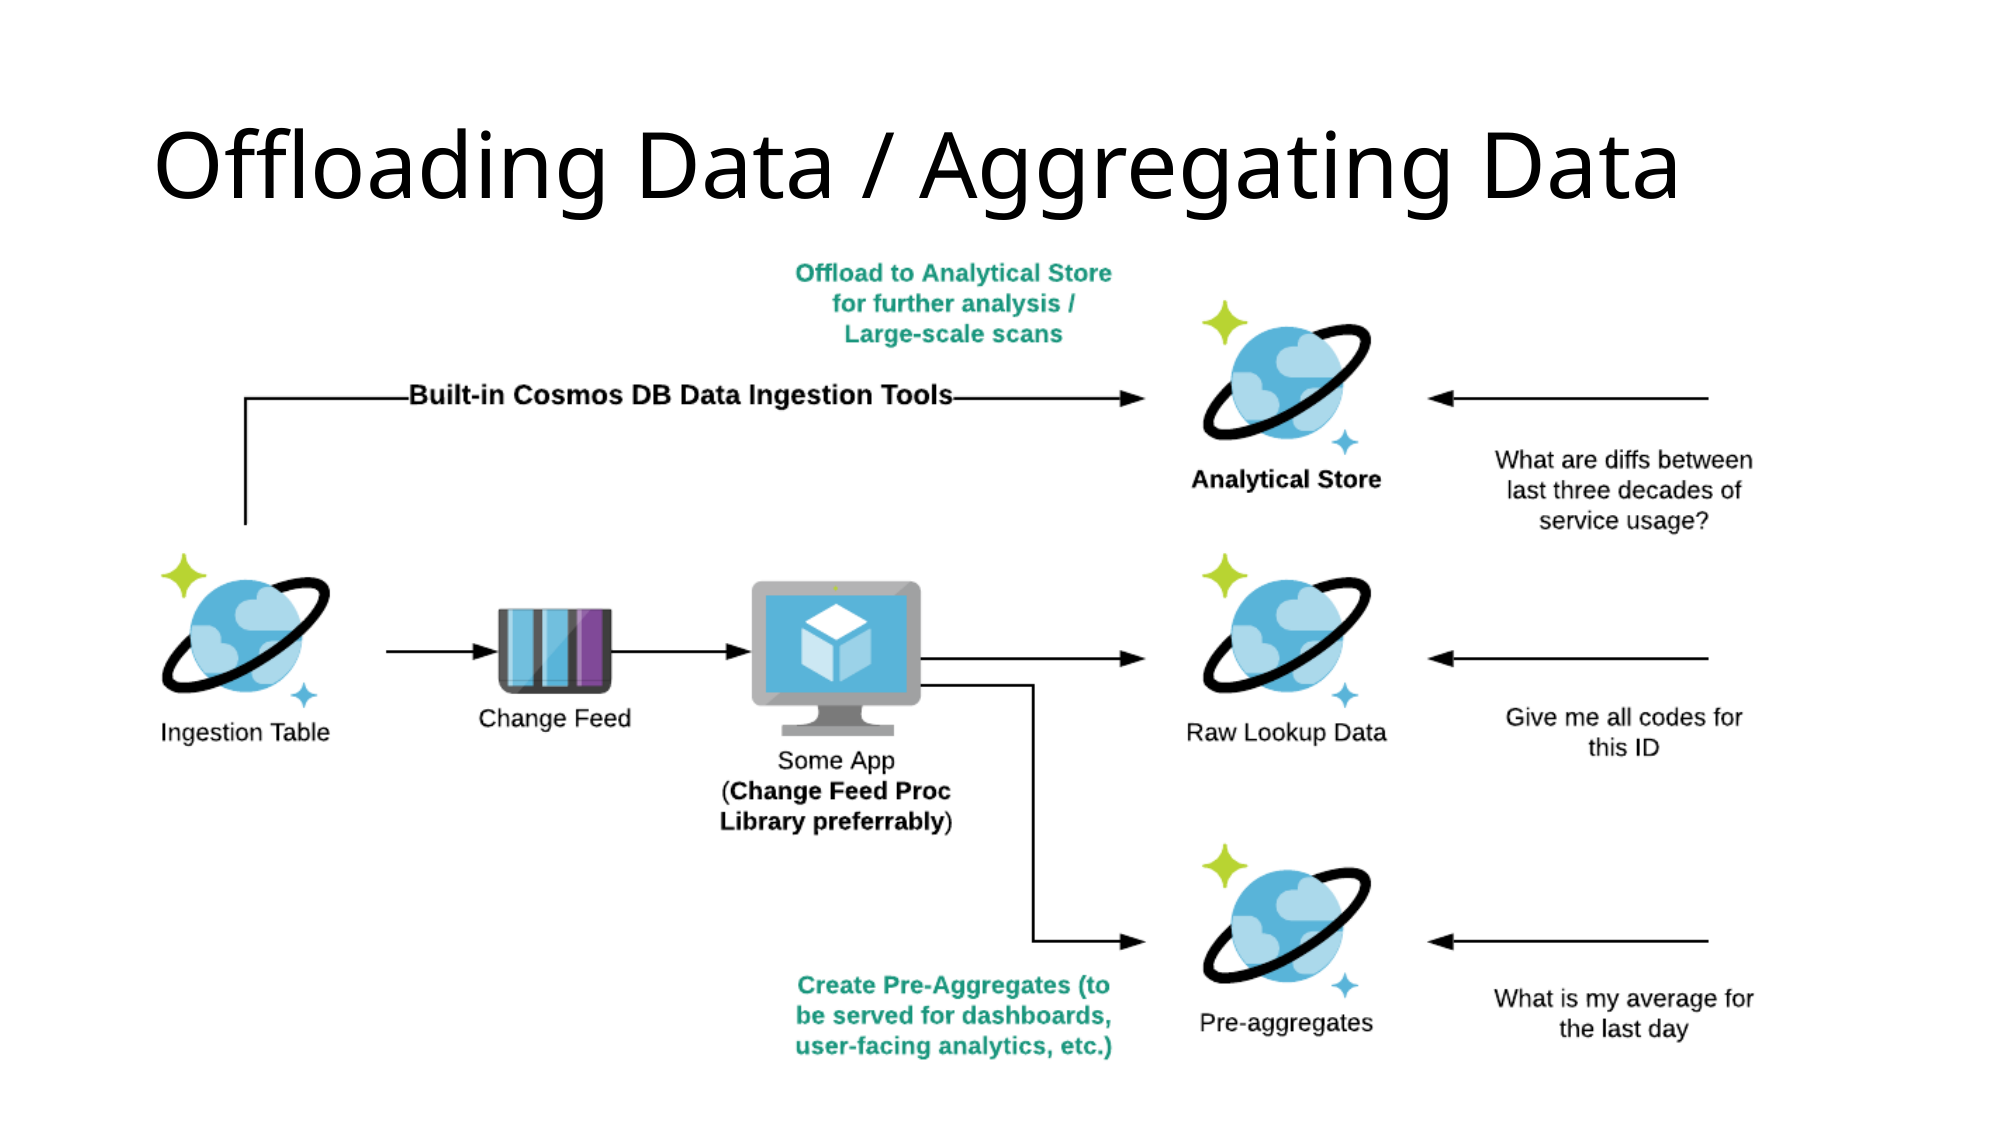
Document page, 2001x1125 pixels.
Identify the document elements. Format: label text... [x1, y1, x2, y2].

picture [129, 235, 1789, 1096]
title Offloading Data / Aggregating Data [137, 59, 1863, 278]
